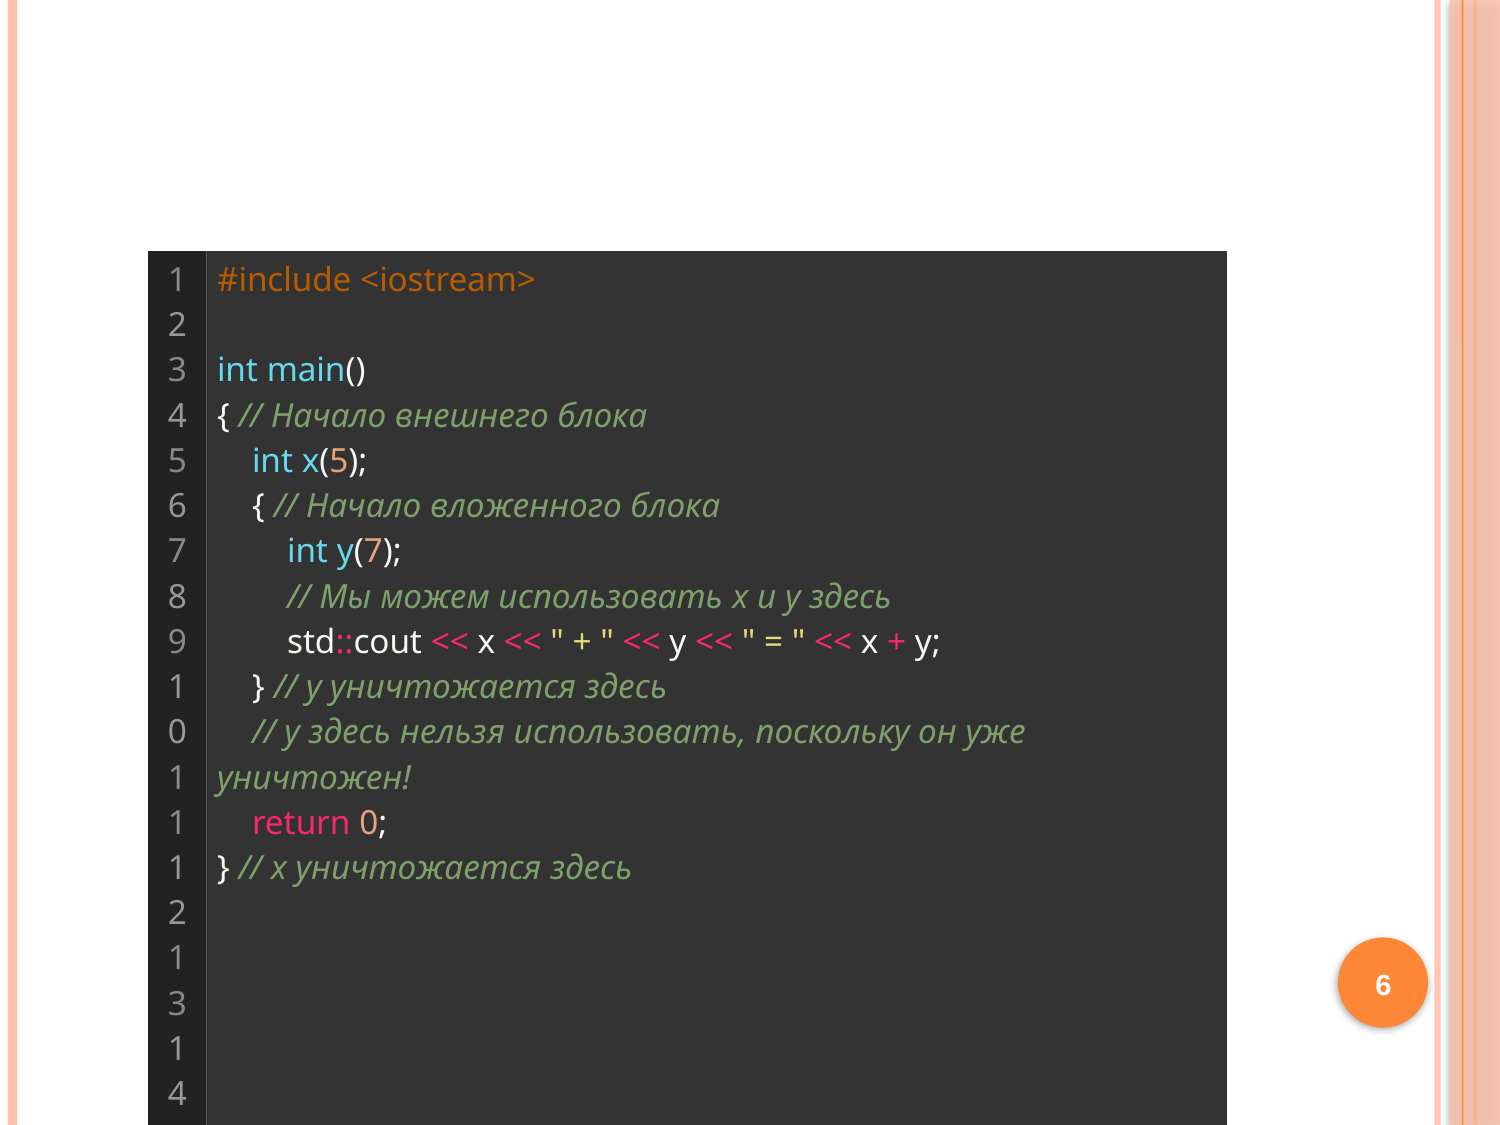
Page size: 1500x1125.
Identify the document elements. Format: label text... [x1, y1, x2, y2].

slide_number 6 [1333, 940, 1434, 1026]
table_header #include <iostream> int main() { // Начало внешнего блока int x(5); { // Начало вложенного блока int y(7); // Мы можем использовать x и y здесь std::cout << x << " + " << y << " = " << x + y; } // y уничтожается здесь // y здесь нельзя использовать, поскольку он уже уничтожен! return 0; } // x уничтожается здесь [207, 251, 1227, 1125]
table_header 1 2 3 4 5 6 7 8 9 10 11 12 13 14 15 16 17 [148, 251, 206, 1125]
